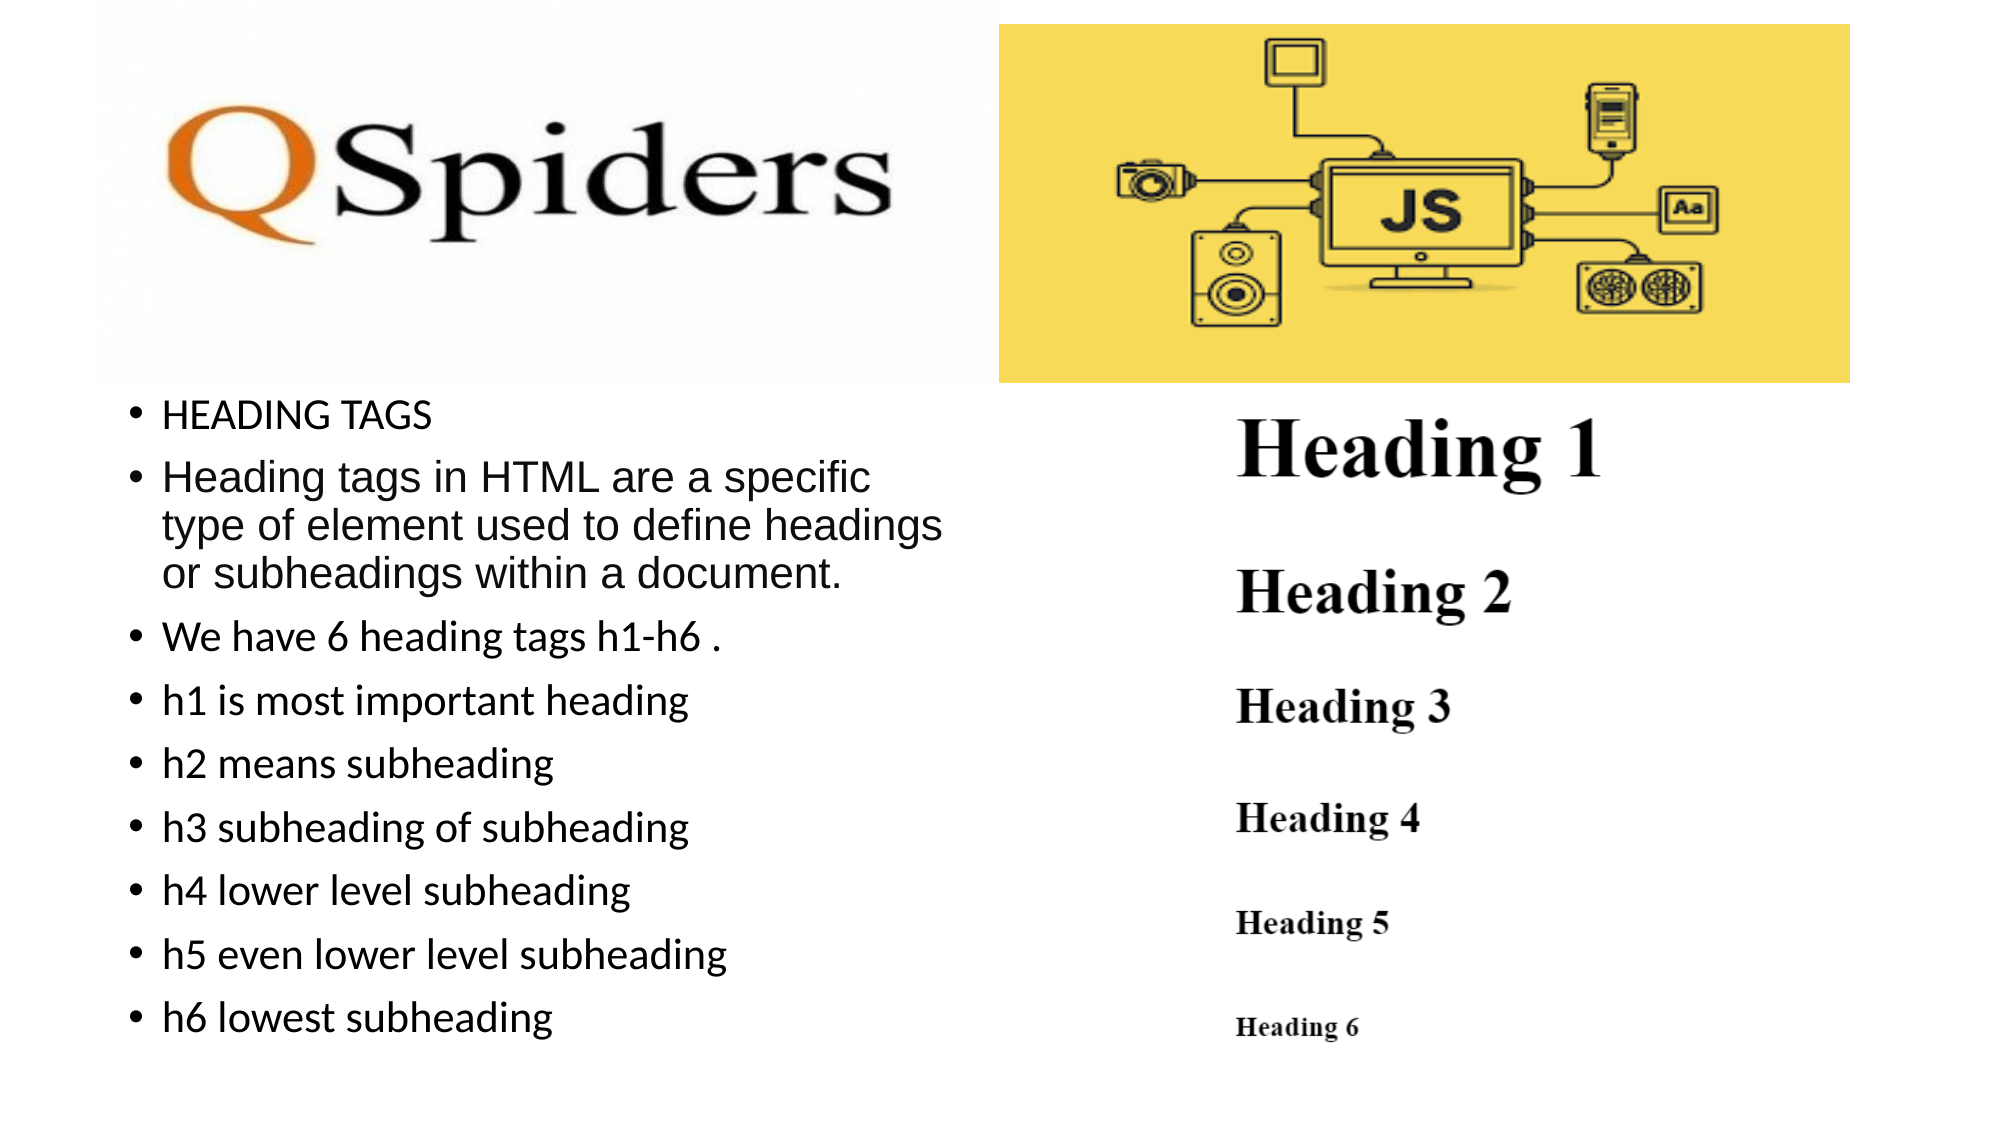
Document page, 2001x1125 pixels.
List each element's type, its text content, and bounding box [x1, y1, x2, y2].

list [1231, 383, 1618, 1098]
list HEADING TAGS Heading tags in HTML are a specific type of element used to define headings or subheadings within a document. We have 6 heading tags h1-h6 . h1 is most important heading h2 means subheading h3 subheading of subheading h4 lower level subheading h5 even lower level subheading h6 lowest subheading [113, 383, 964, 1098]
picture [97, 0, 1850, 383]
